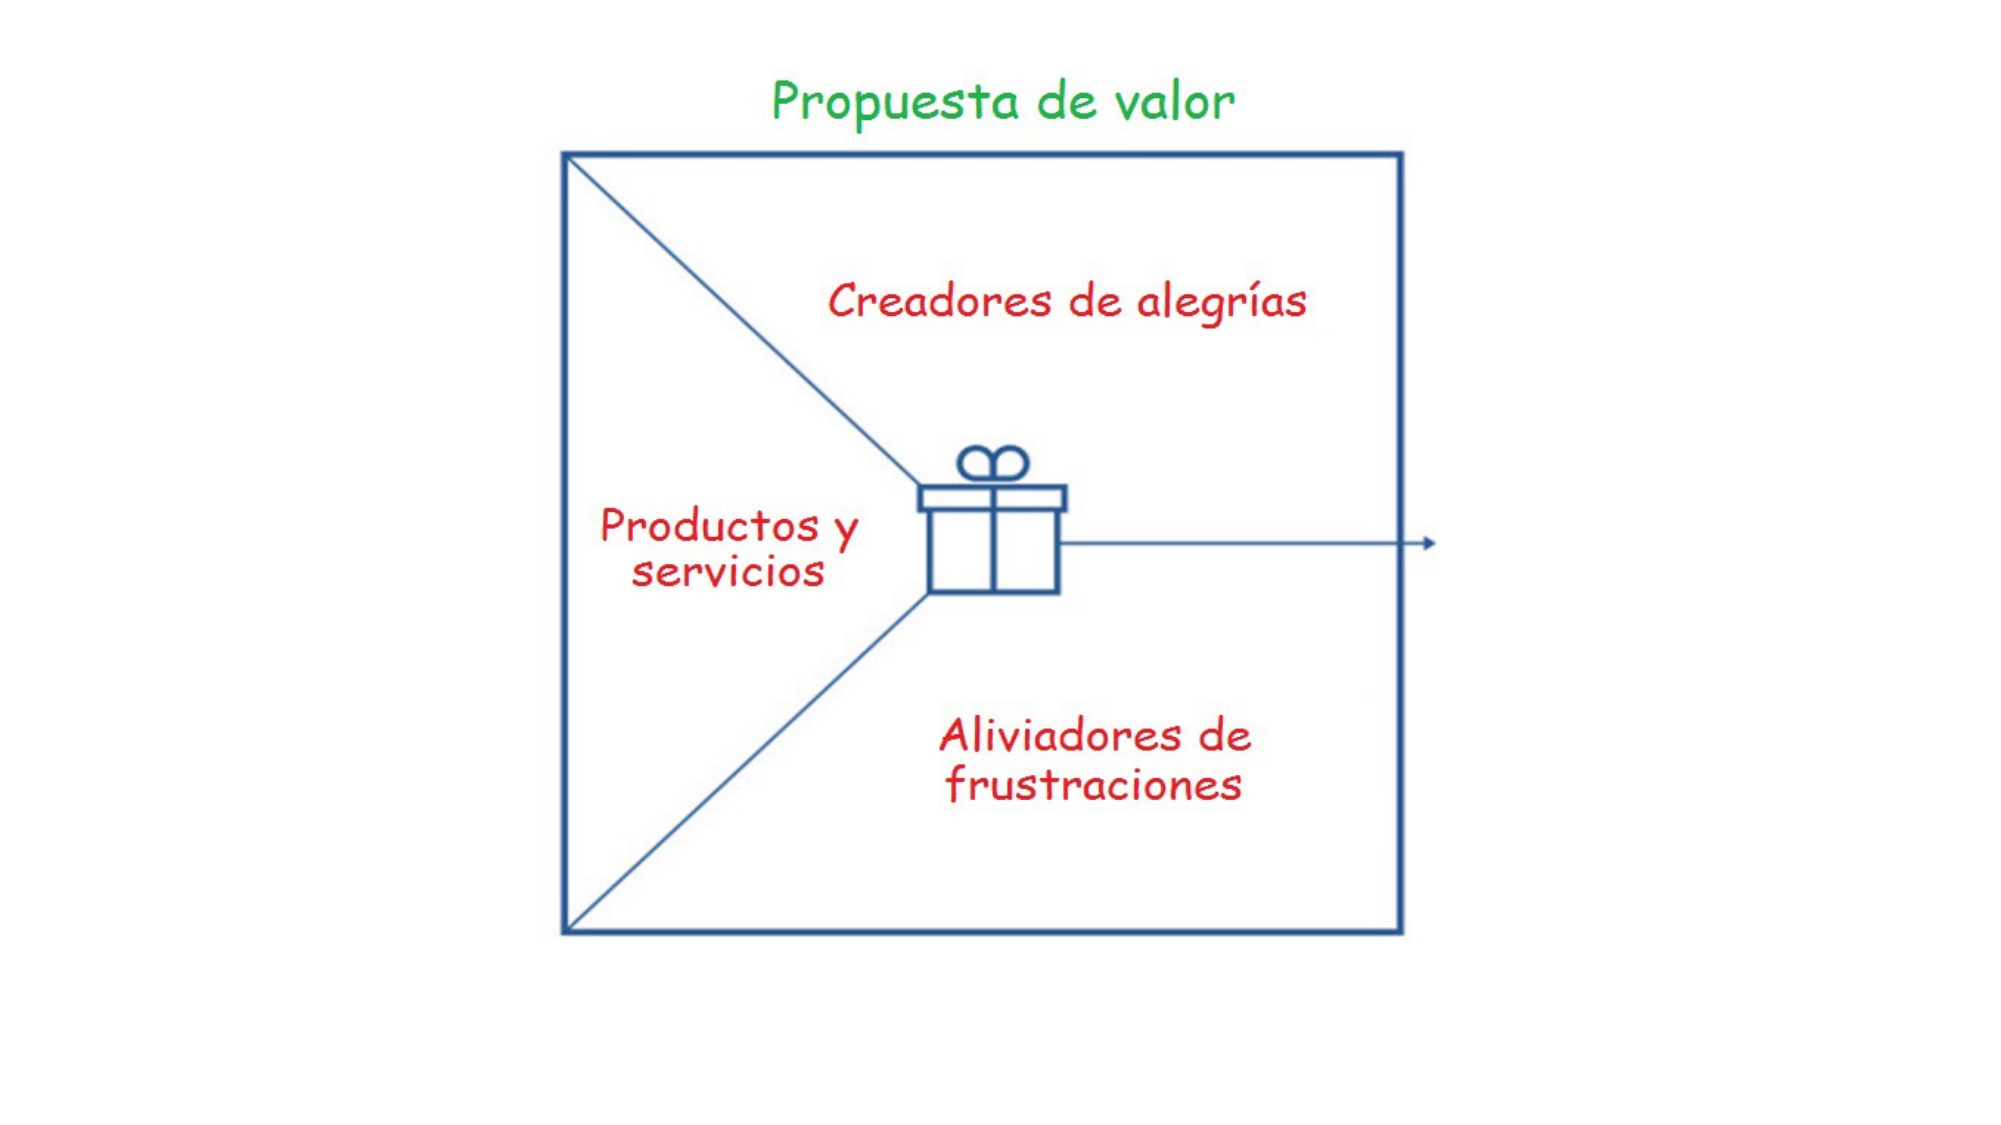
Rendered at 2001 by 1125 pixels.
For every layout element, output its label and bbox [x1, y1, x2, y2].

list [515, 69, 1437, 970]
